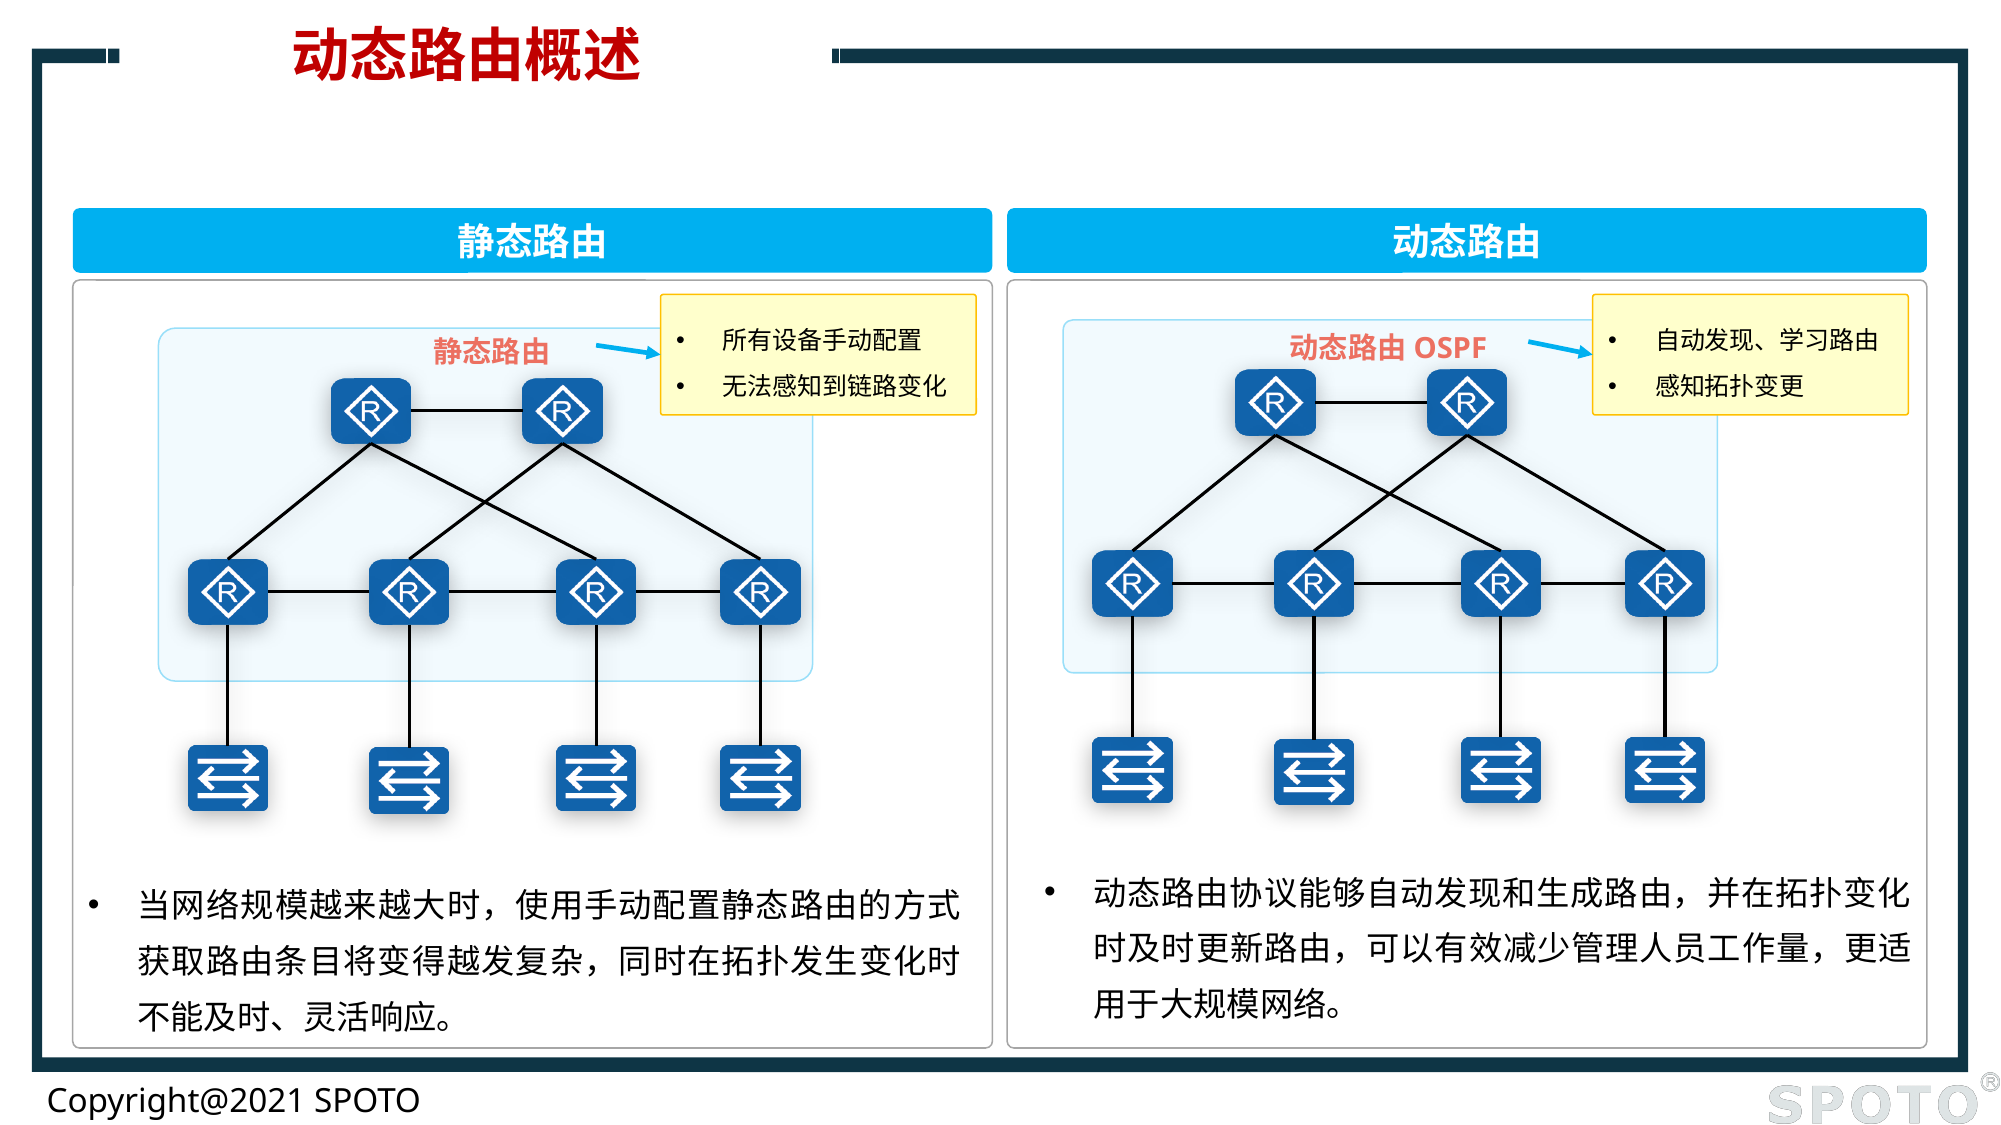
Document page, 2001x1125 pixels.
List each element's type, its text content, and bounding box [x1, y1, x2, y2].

picture [1625, 550, 1705, 617]
picture [1625, 737, 1705, 803]
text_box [1528, 340, 1592, 355]
picture [1461, 737, 1541, 803]
text_box [71, 278, 994, 1050]
text_box [1006, 278, 1928, 1050]
picture [1092, 550, 1173, 617]
text_box 自动发现、学习路由 感知拓扑变更 [1591, 293, 1910, 417]
title 动态路由概述 [106, 2, 840, 112]
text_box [597, 443, 761, 560]
picture [556, 560, 636, 625]
picture [1427, 369, 1508, 435]
picture [369, 560, 450, 625]
picture [522, 378, 603, 443]
picture [369, 747, 450, 814]
text_box 动态路由 [1006, 207, 1928, 274]
picture [1092, 737, 1173, 803]
picture [187, 559, 268, 625]
picture [1235, 369, 1316, 435]
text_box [1275, 435, 1501, 551]
picture [1461, 551, 1541, 617]
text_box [1132, 435, 1275, 551]
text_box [1501, 435, 1665, 551]
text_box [370, 443, 597, 560]
picture [187, 745, 268, 811]
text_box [596, 343, 661, 355]
picture [330, 378, 411, 443]
text_box 所有设备手动配置 无法感知到链路变化 [659, 293, 978, 417]
picture [556, 745, 636, 811]
picture [1274, 551, 1354, 617]
picture [720, 745, 801, 811]
picture [1274, 739, 1354, 805]
text_box 静态路由 [71, 207, 994, 274]
picture [720, 559, 801, 625]
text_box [227, 443, 370, 560]
